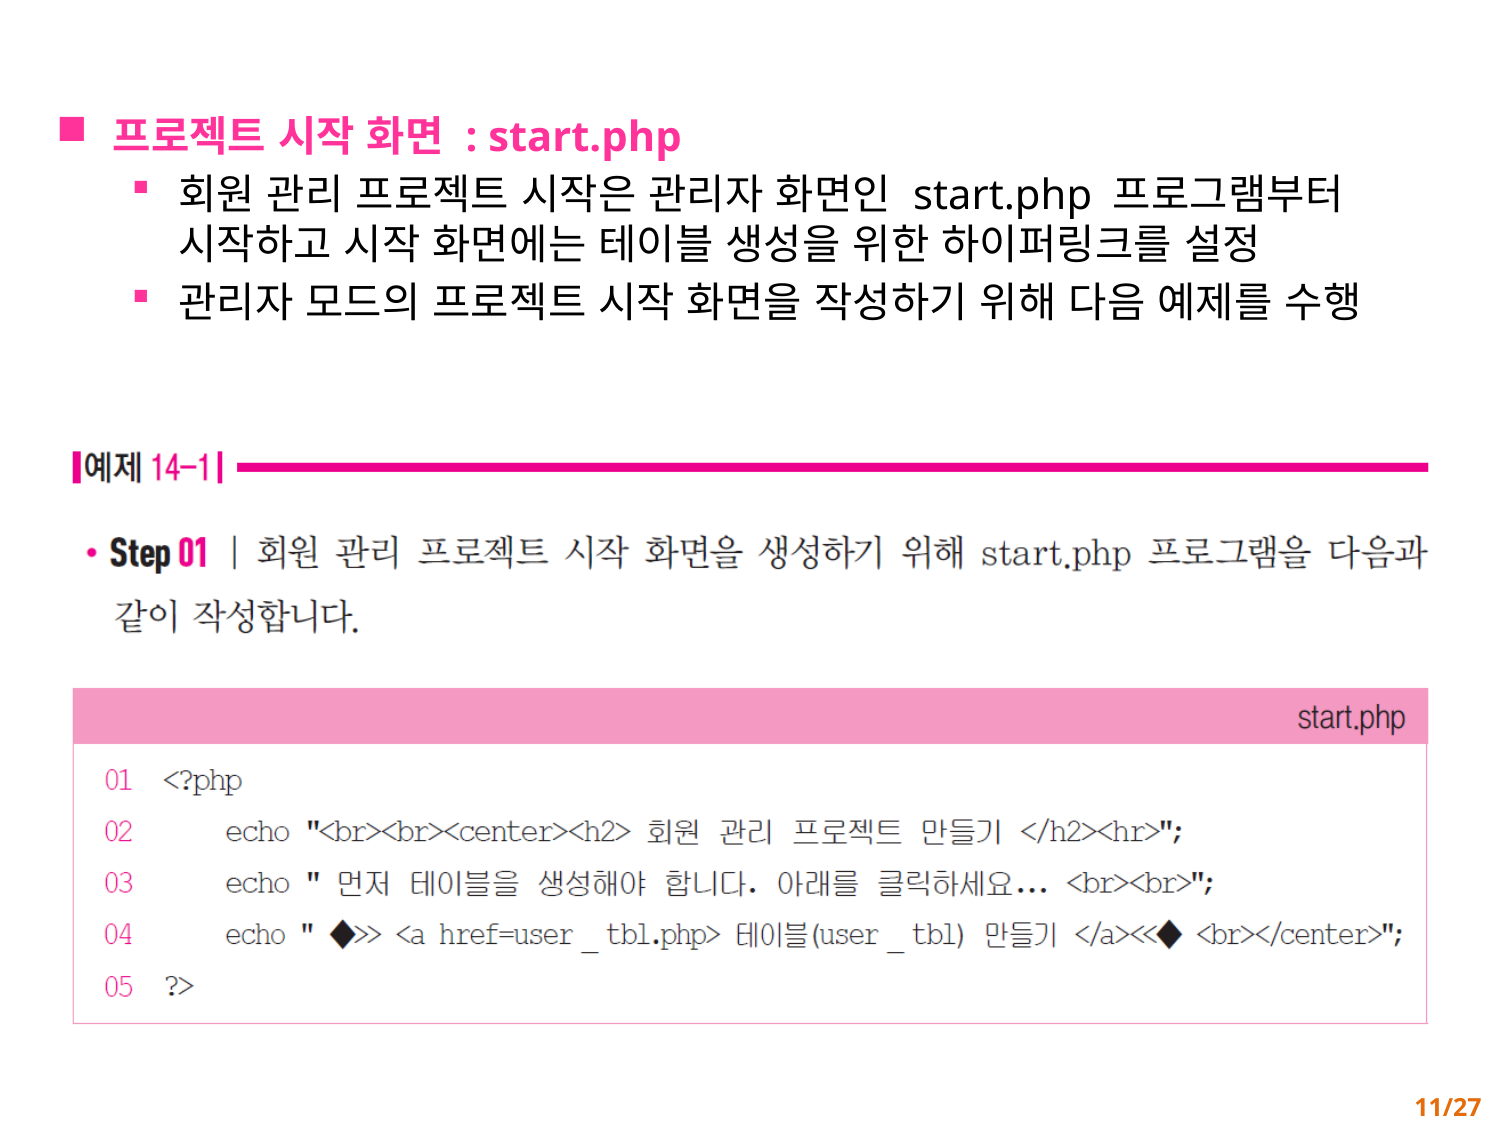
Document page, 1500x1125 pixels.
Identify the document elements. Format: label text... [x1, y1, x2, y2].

picture [49, 432, 1451, 1047]
text_box 프로젝트 시작 화면 : start.php 회원 관리 프로젝트 시작은 관리자 화면인 start.php 프로그램부터 시작하고 시작 화면에는 테이블 생성을 위한 하이퍼링크를 설정 관리자 모드의 프로젝트 시작 화면을 작성하기 위해 다음 예제를 수행 [41, 101, 1459, 468]
